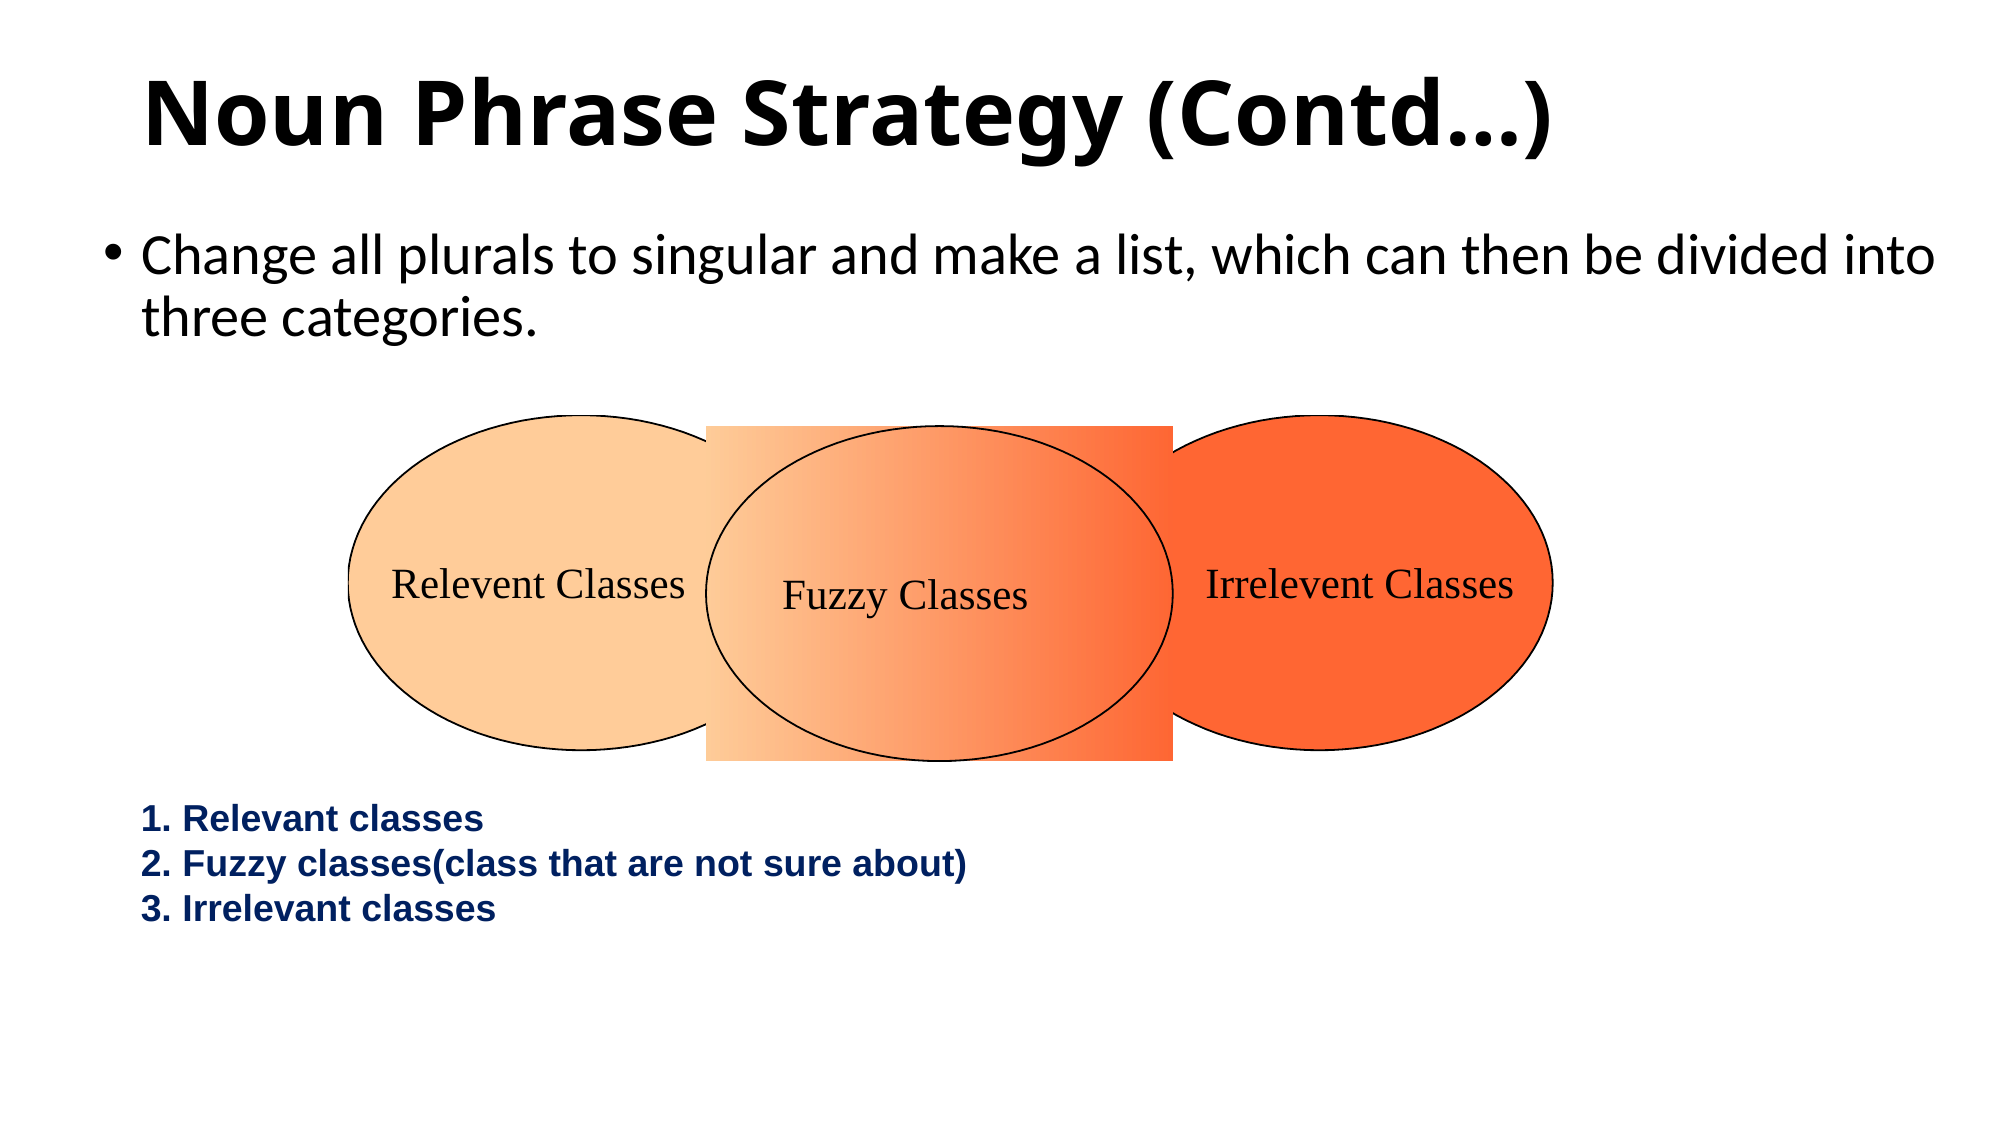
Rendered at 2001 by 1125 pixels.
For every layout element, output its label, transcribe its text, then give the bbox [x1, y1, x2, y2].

list Change all plurals to singular and make a list, which can then be divided into three categories. [88, 216, 1955, 492]
title Noun Phrase Strategy (Contd…) [126, 60, 1629, 173]
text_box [347, 415, 1556, 764]
text_box 1. Relevant classes 2. Fuzzy classes(class that are not sure about) 3. Irrelevant classes [126, 786, 1718, 936]
